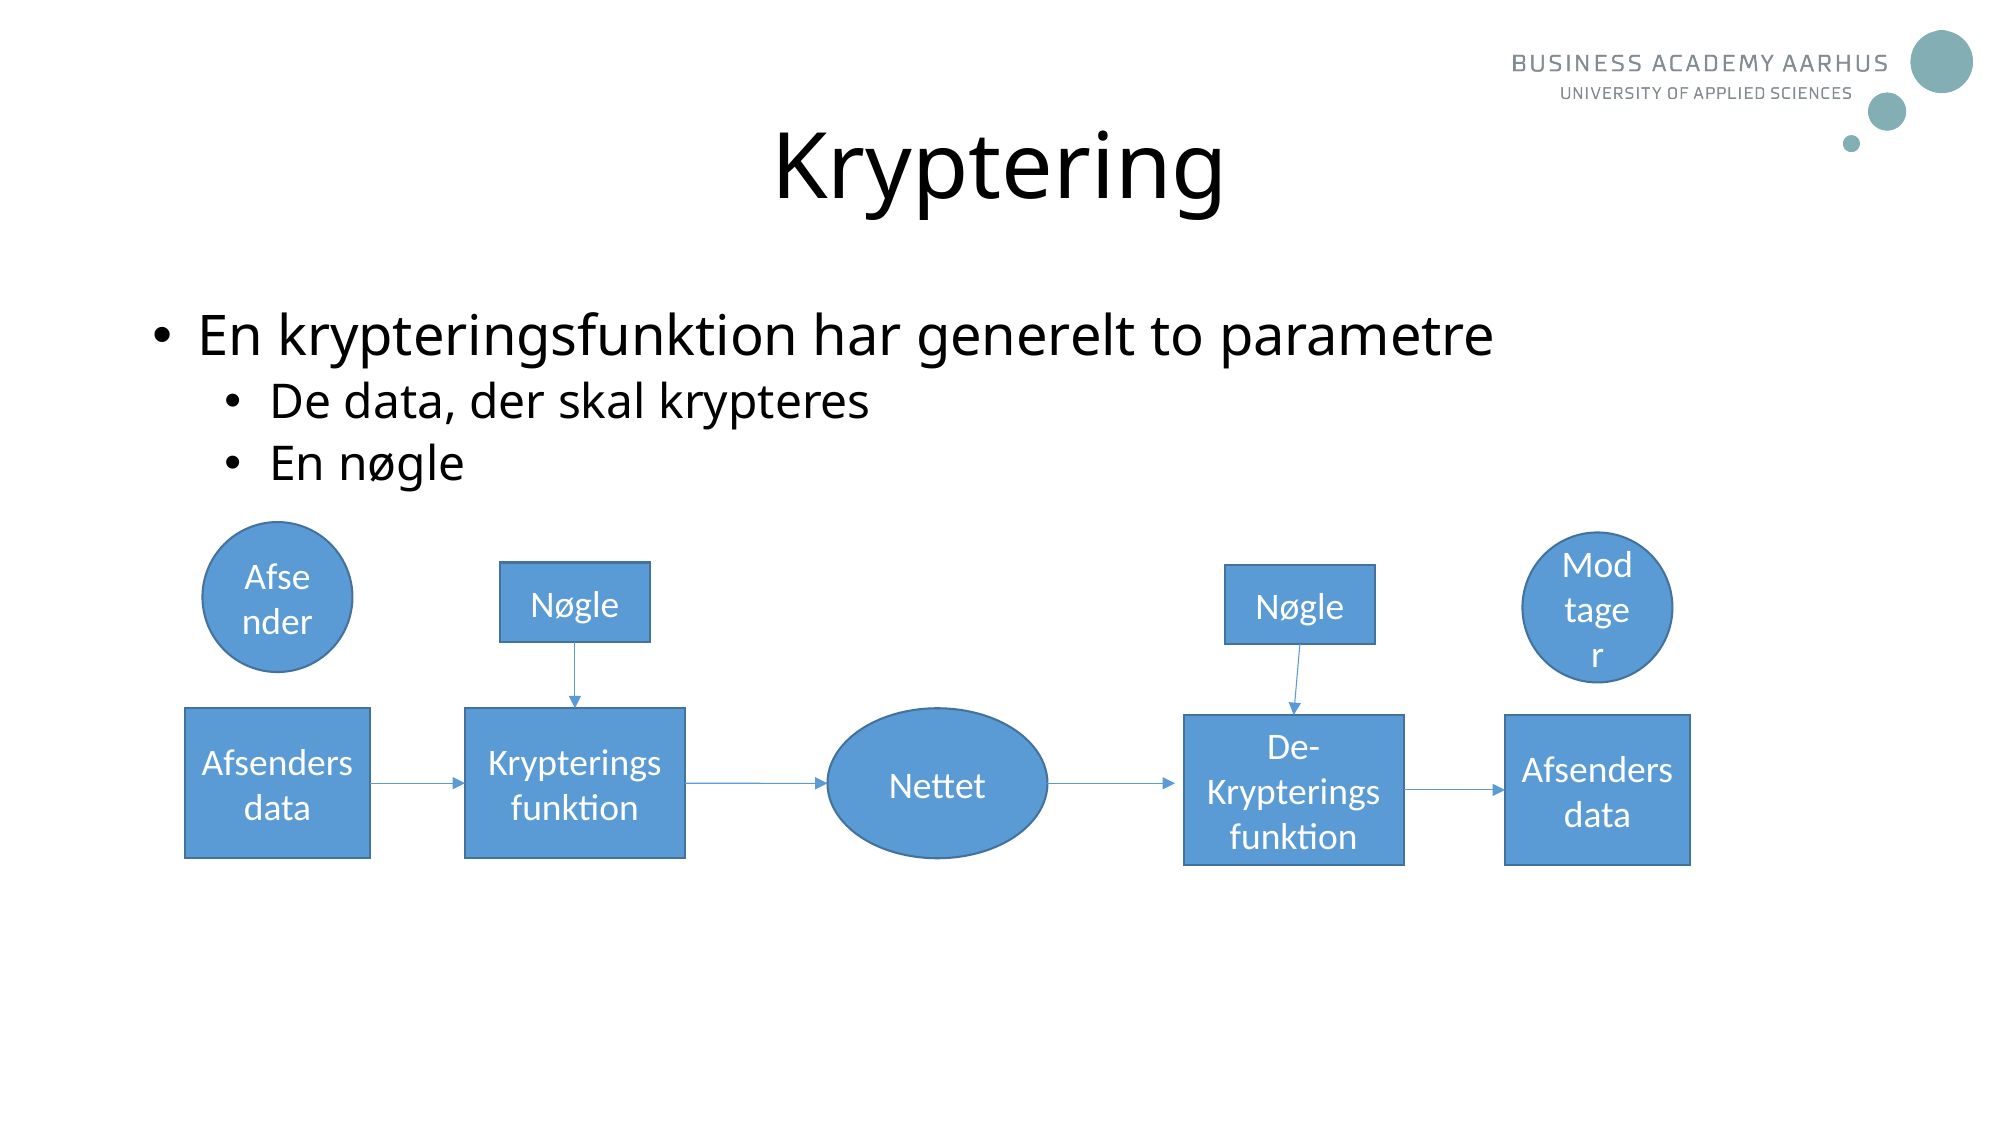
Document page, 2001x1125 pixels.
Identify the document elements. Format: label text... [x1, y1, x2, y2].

text_box Nøgle [1224, 564, 1376, 645]
text_box Nettet [826, 707, 1049, 860]
list En krypteringsfunktion har generelt to parametre De data, der skal krypteres En nøgle [137, 299, 1863, 500]
text_box Krypterings funktion [464, 707, 686, 859]
title Kryptering [137, 59, 1863, 278]
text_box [1293, 643, 1300, 716]
picture [1513, 30, 1973, 152]
text_box Afsender [201, 521, 354, 674]
text_box Afsenders data [1504, 714, 1691, 866]
text_box De-Krypterings funktion [1183, 714, 1405, 866]
text_box Modtager [1521, 531, 1674, 684]
text_box Nøgle [499, 561, 651, 643]
text_box Afsenders data [184, 707, 371, 859]
